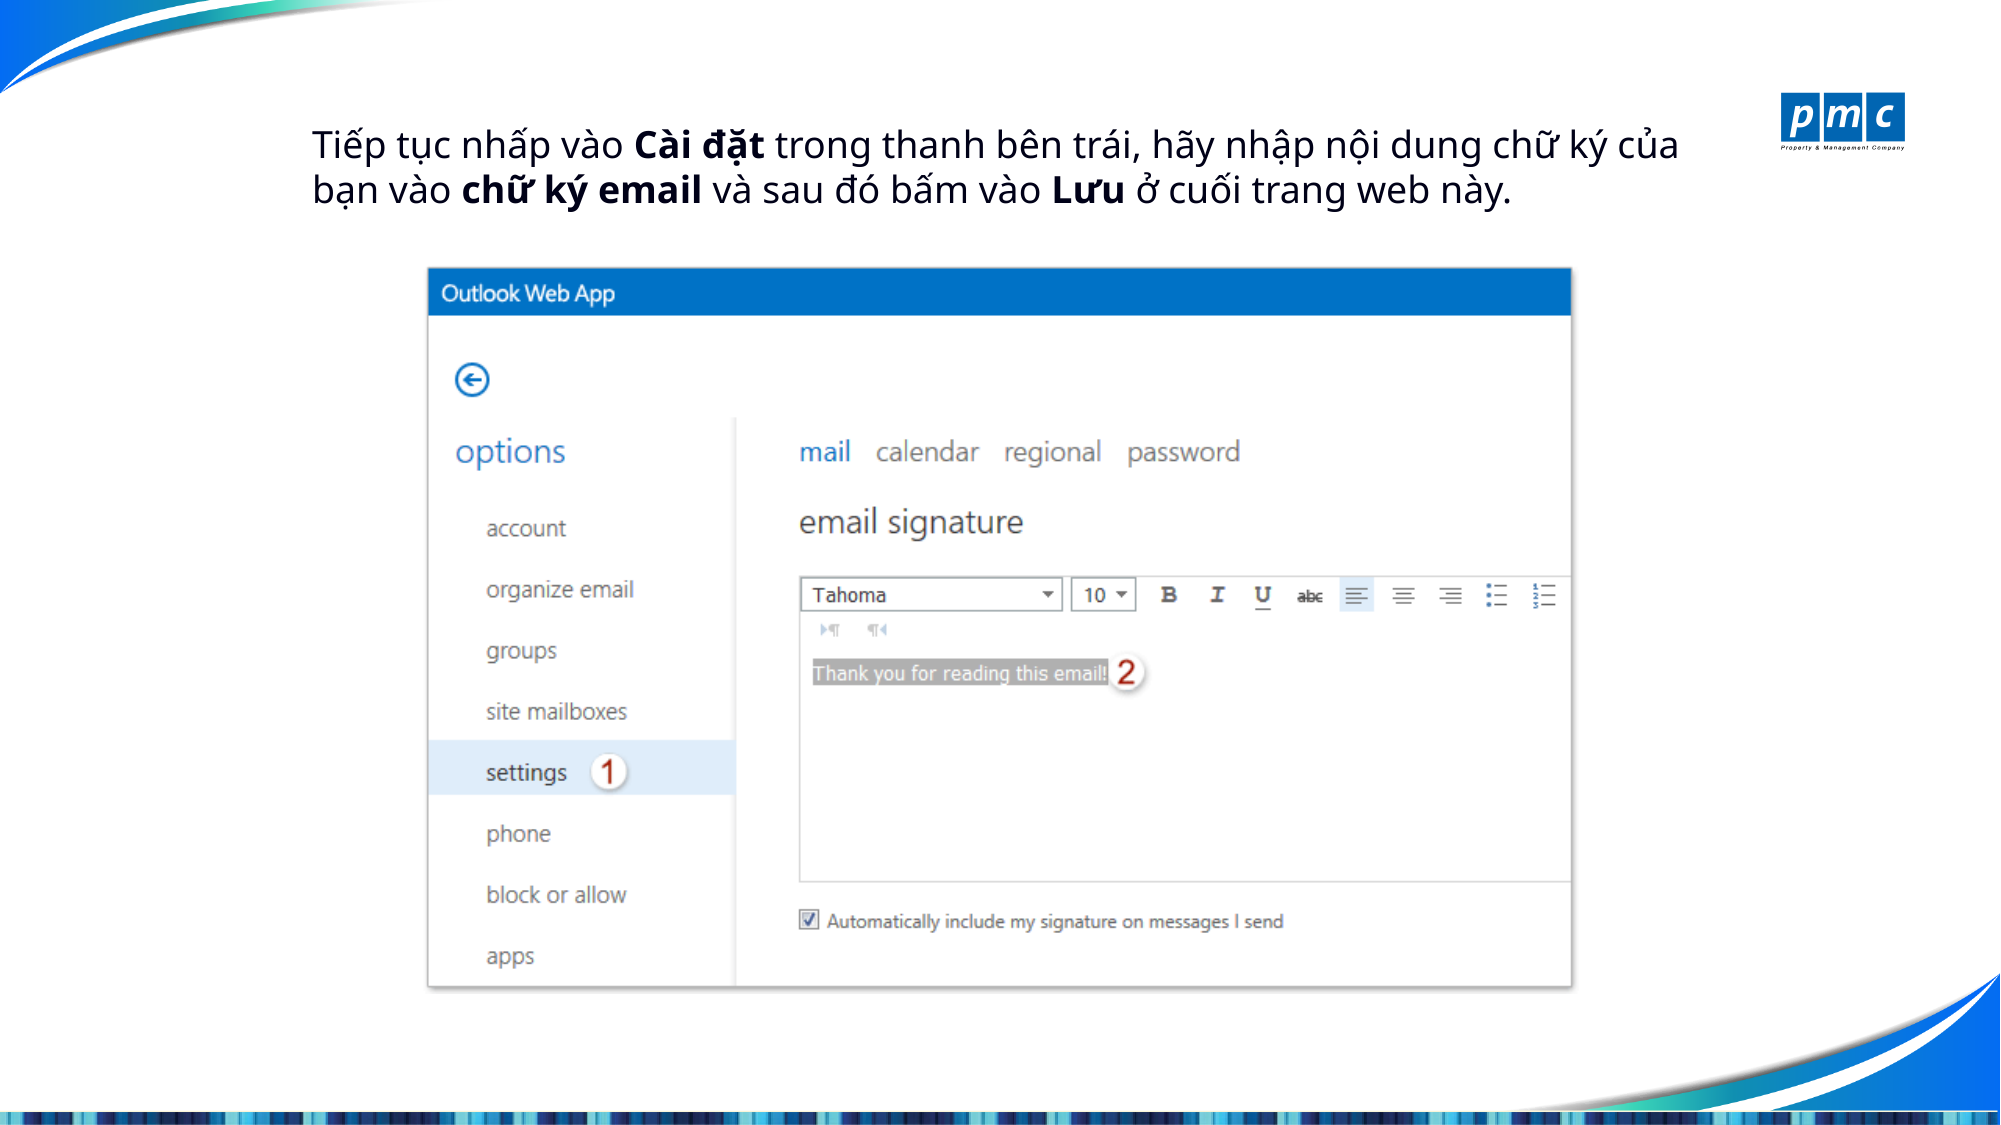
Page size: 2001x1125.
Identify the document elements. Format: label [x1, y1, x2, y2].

text_box [0, 0, 2000, 1125]
picture [421, 261, 1579, 994]
